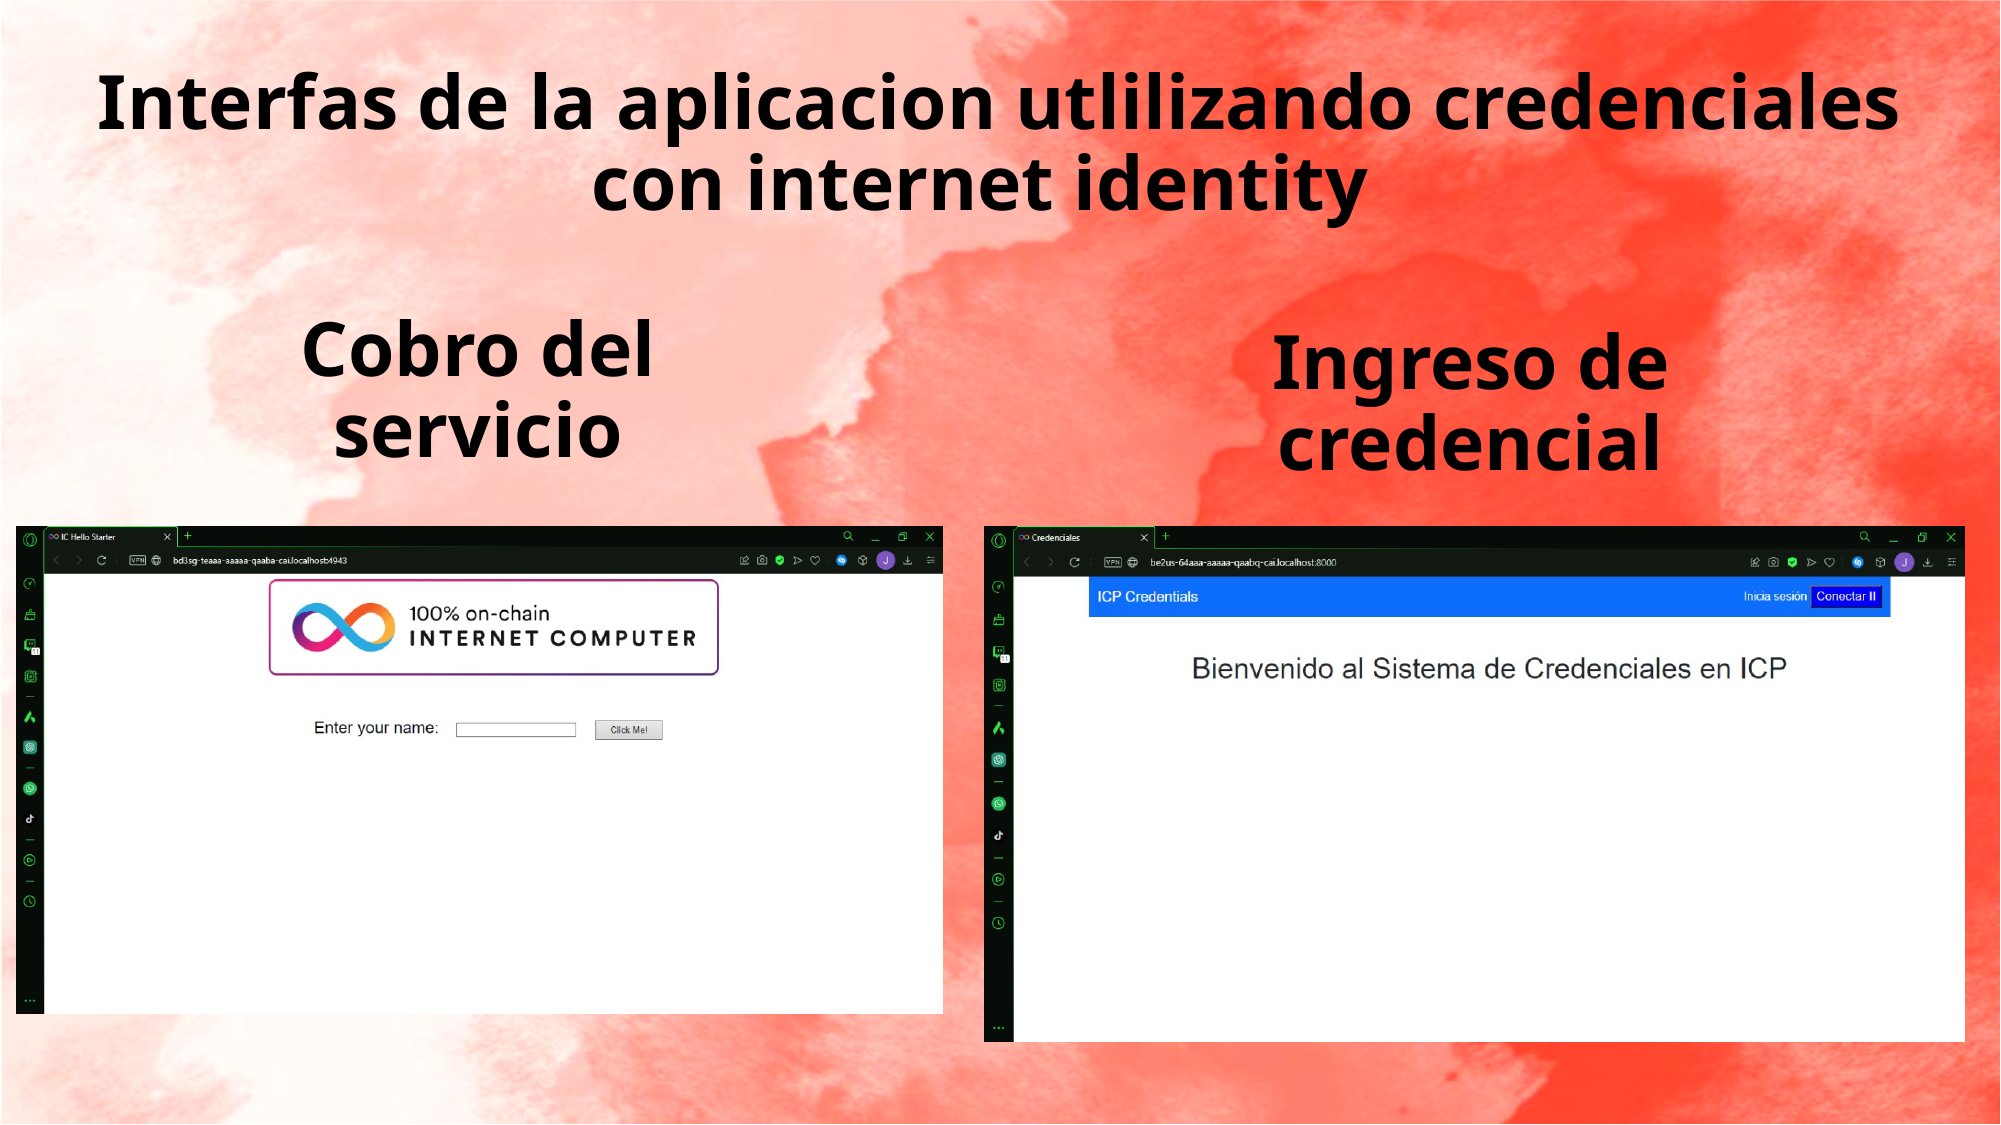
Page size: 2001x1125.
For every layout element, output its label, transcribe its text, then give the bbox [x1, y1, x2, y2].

text_box Interfas de la aplicacion utlilizando credenciales con internet identity [1562, 50, 1957, 240]
text_box Interfas de la aplicacion utlilizando credenciales con internet identity [43, 50, 438, 240]
title Ingreso de credencial [1562, 311, 1815, 501]
picture [16, 0, 1965, 1125]
text_box Cobro del servicio [134, 298, 438, 488]
